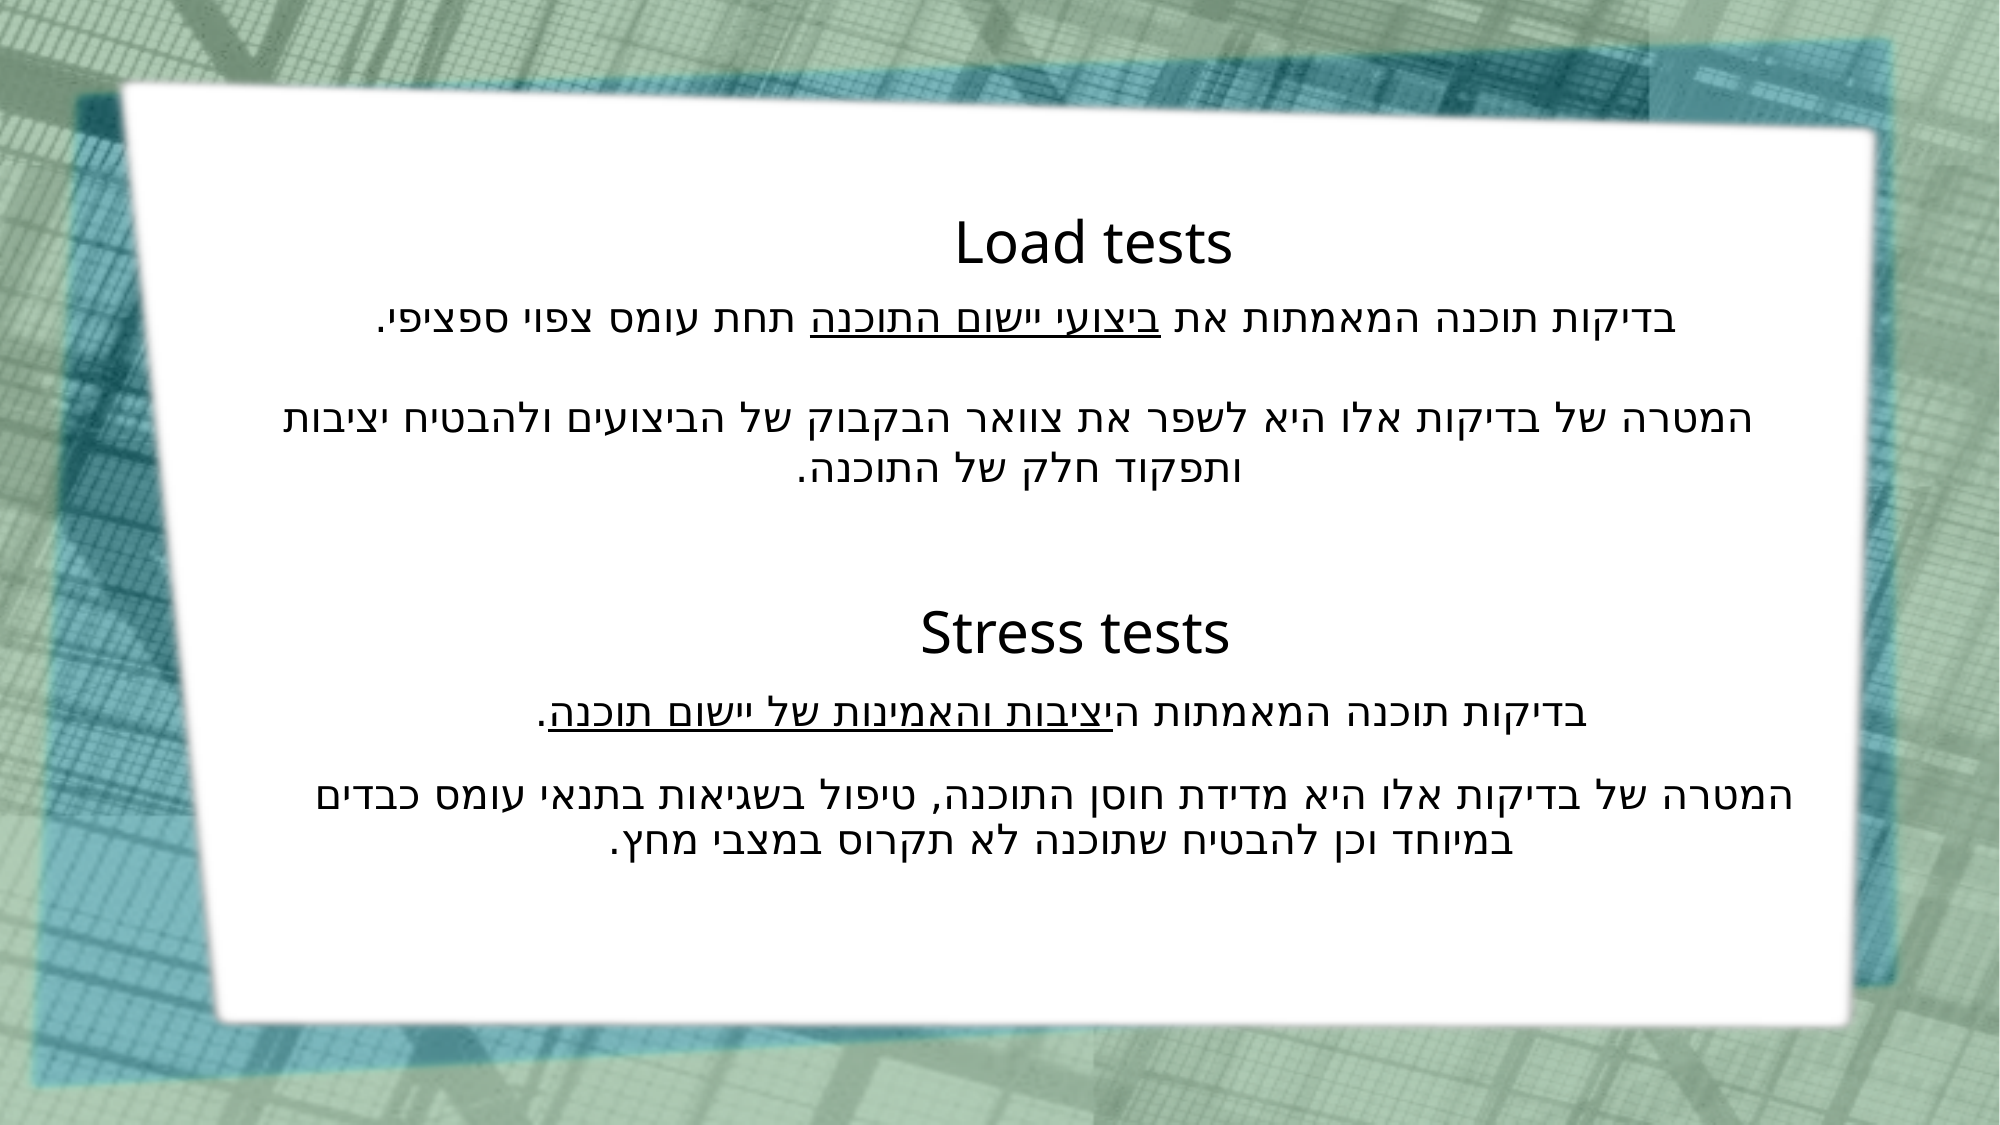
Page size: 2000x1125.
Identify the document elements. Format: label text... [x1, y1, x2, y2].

text_box Load tests [849, 181, 1249, 284]
list בדיקות תוכנה המאמתות היציבות והאמינות של יישום תוכנה. המטרה של בדיקות אלו היא מדידת חוסן התוכנה, טיפול בשגיאות בתנאי עומס כבדים במיוחד וכן להבטיח שתוכנה לא תקרוס במצבי מחץ. [267, 683, 1843, 887]
title Stress tests [846, 571, 1246, 674]
text_box בדיקות תוכנה המאמתות את ביצועי יישום התוכנה תחת עומס צפוי ספציפי. המטרה של בדיקות אלו היא לשפר את צוואר הבקבוק של הביצועים ולהבטיח יציבות ותפקוד חלק של התוכנה. [220, 283, 1819, 499]
picture [0, 0, 2000, 1125]
